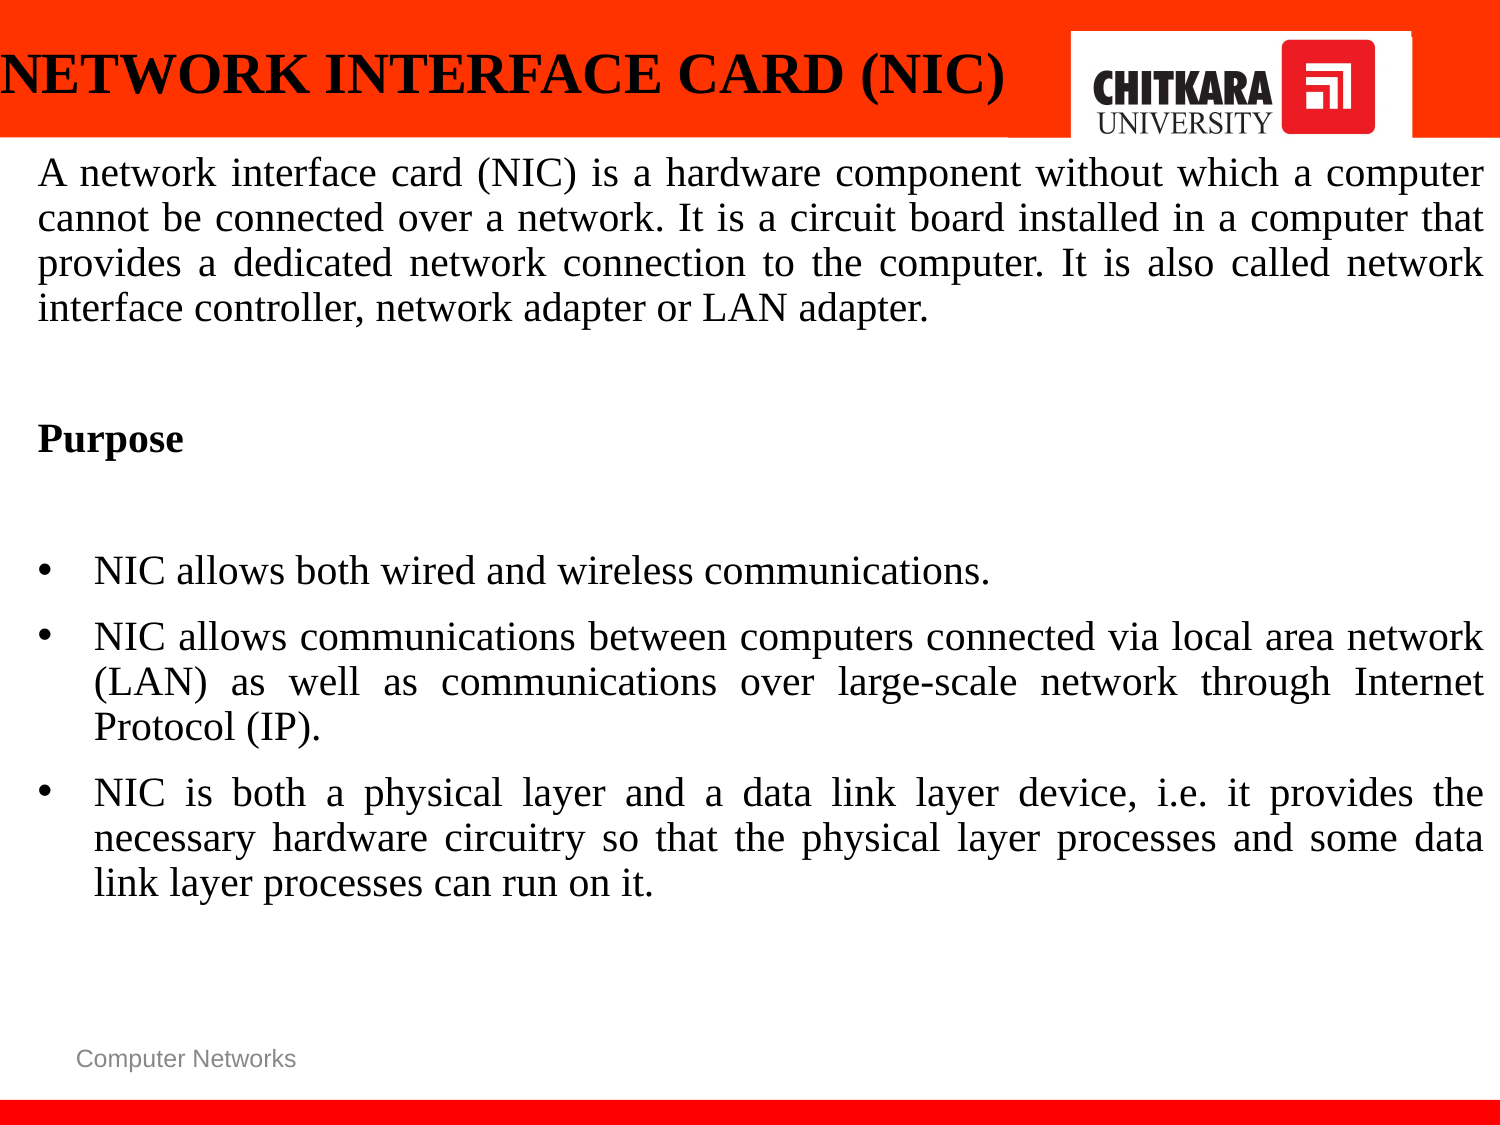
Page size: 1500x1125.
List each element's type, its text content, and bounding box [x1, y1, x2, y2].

title NETWORK INTERFACE CARD (NIC) [0, 0, 1059, 150]
footer Computer Networks [57, 1042, 393, 1103]
list A network interface card (NIC) is a hardware component without which a computer cannot be connected over a network. It is a circuit board installed in a computer that provides a dedicated network connection to the computer. It is also called network interface controller, network adapter or LAN adapter. Purpose NIC allows both wired and wireless communications. NIC allows communications between computers connected via local area network (LAN) as well as communications over large-scale network through Internet Protocol (IP). NIC is both a physical layer and a data link layer device, i.e. it provides the necessary hardware circuitry so that the physical layer processes and some data link layer processes can run on it. [18, 149, 1486, 1043]
picture [1074, 37, 1390, 138]
